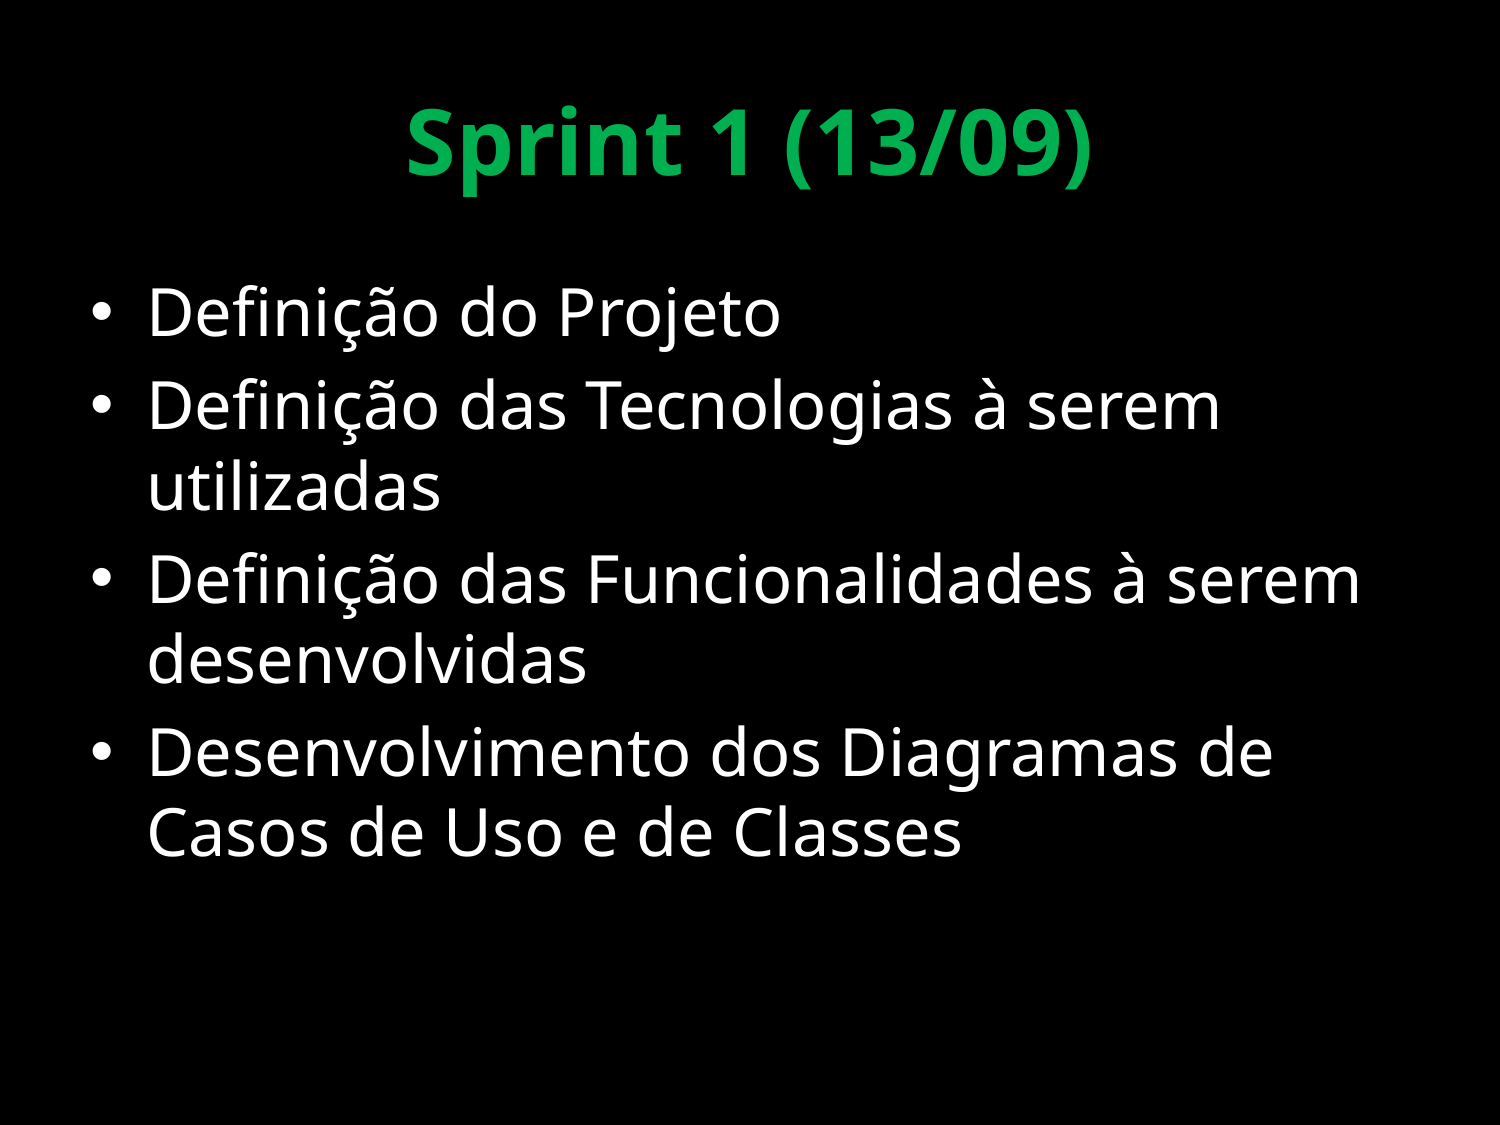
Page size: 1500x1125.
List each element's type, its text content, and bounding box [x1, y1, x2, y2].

list Definição do Projeto Definição das Tecnologias à serem utilizadas Definição das Funcionalidades à serem desenvolvidas Desenvolvimento dos Diagramas de Casos de Uso e de Classes [75, 262, 1425, 1005]
title Sprint 1 (13/09) [75, 45, 1425, 233]
